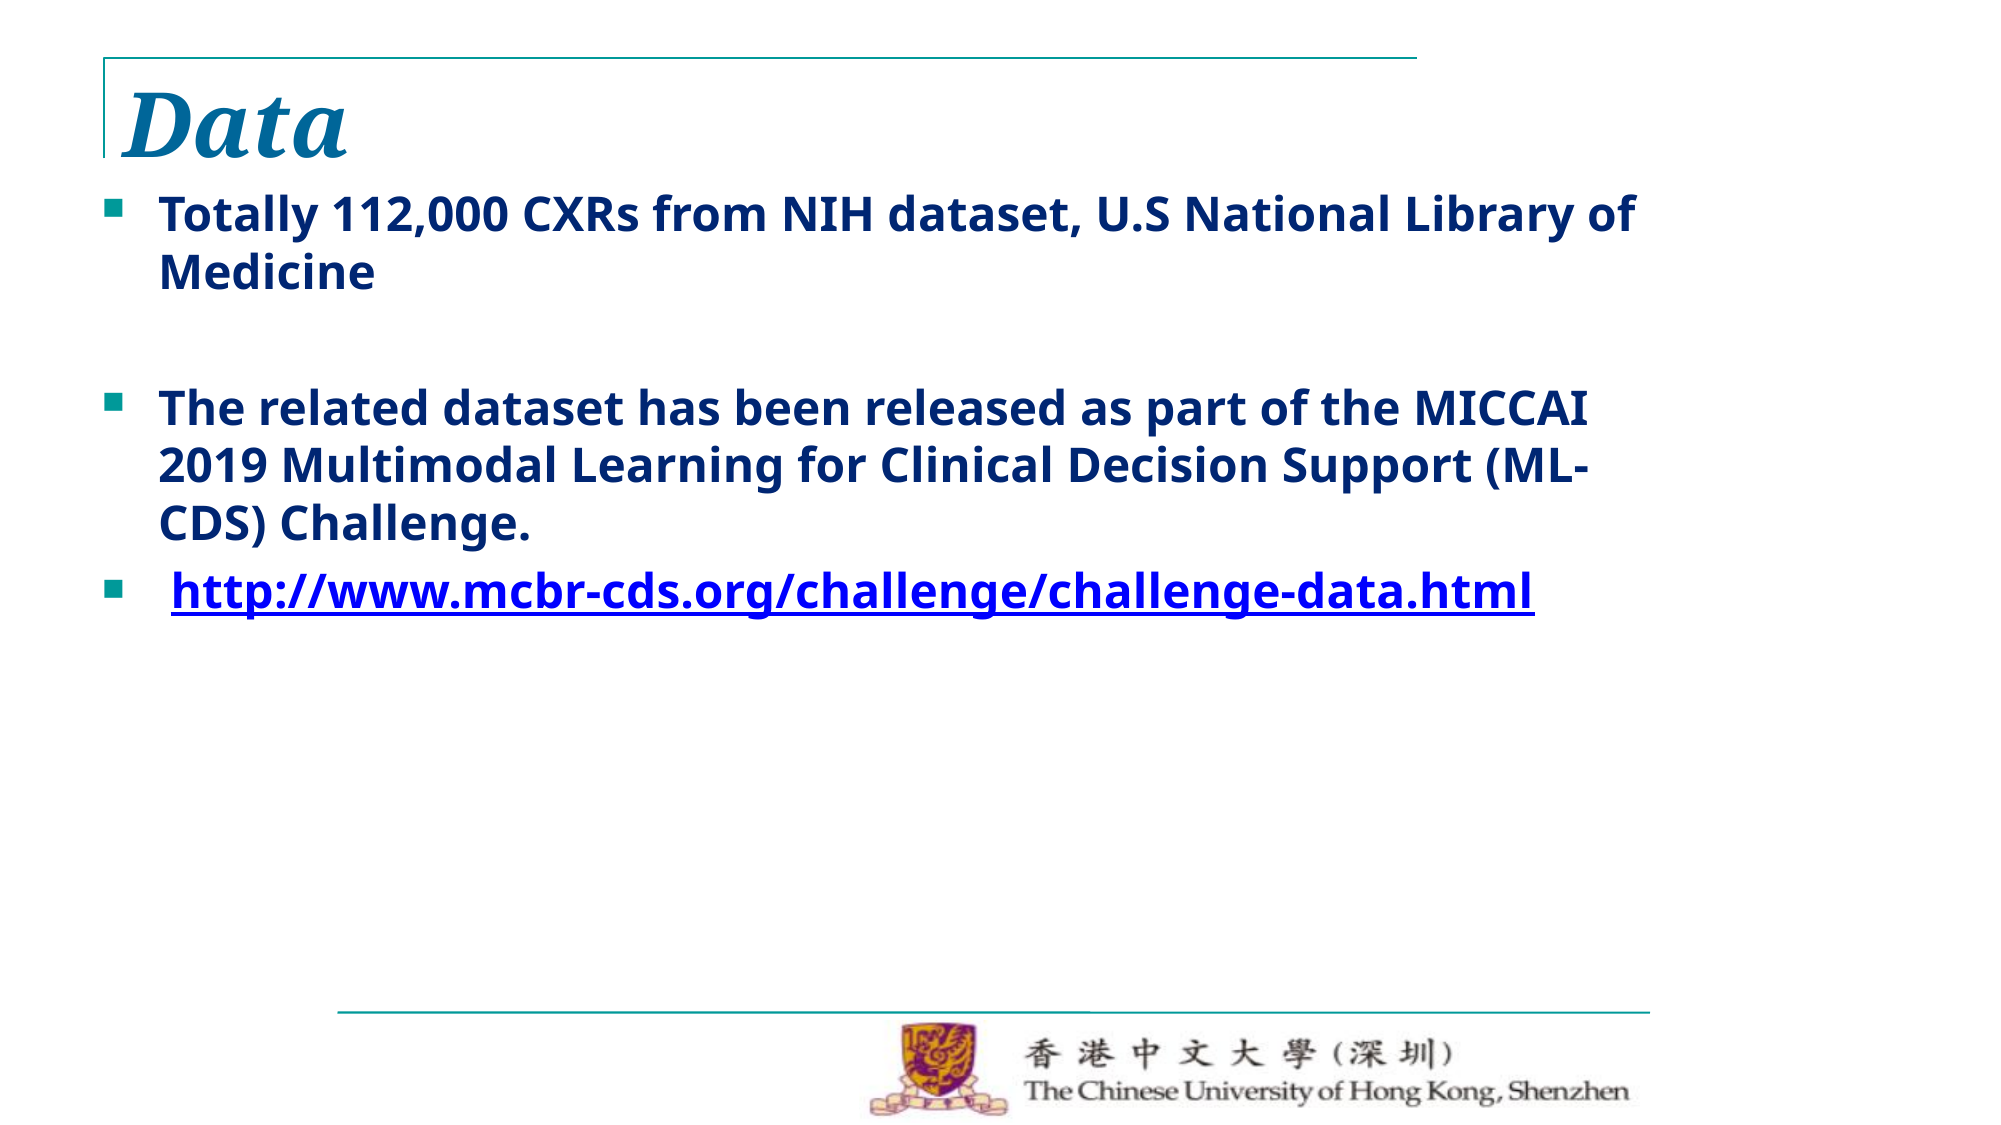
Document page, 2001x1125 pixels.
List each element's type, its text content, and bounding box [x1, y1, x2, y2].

picture [859, 1020, 1640, 1123]
text_box Totally 112,000 CXRs from NIH dataset, U.S National Library of Medicine The related dataset has been released as part of the MICCAI 2019 Multimodal Learning for Clinical Decision Support (ML-CDS) Challenge. http://www.mcbr-cds.org/challenge/challenge-data.html [94, 176, 1676, 1076]
title Data [115, 59, 1405, 176]
